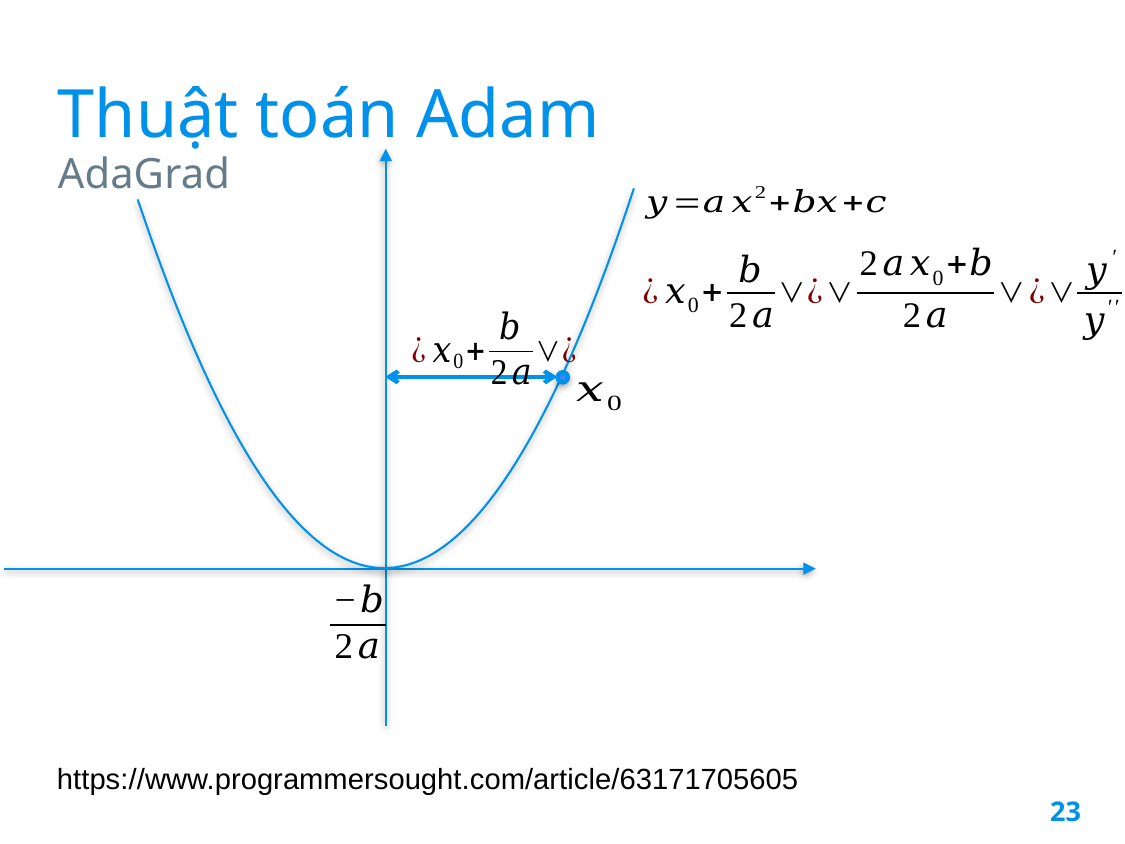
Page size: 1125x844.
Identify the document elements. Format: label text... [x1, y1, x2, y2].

text_box AdaGrad [42, 96, 1082, 212]
slide_number 23 [1035, 779, 1125, 844]
text_box https://www.programmersought.com/article/63171705605 [49, 752, 817, 803]
text_box Thuật toán Adam [42, 50, 1082, 96]
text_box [3, 148, 816, 727]
